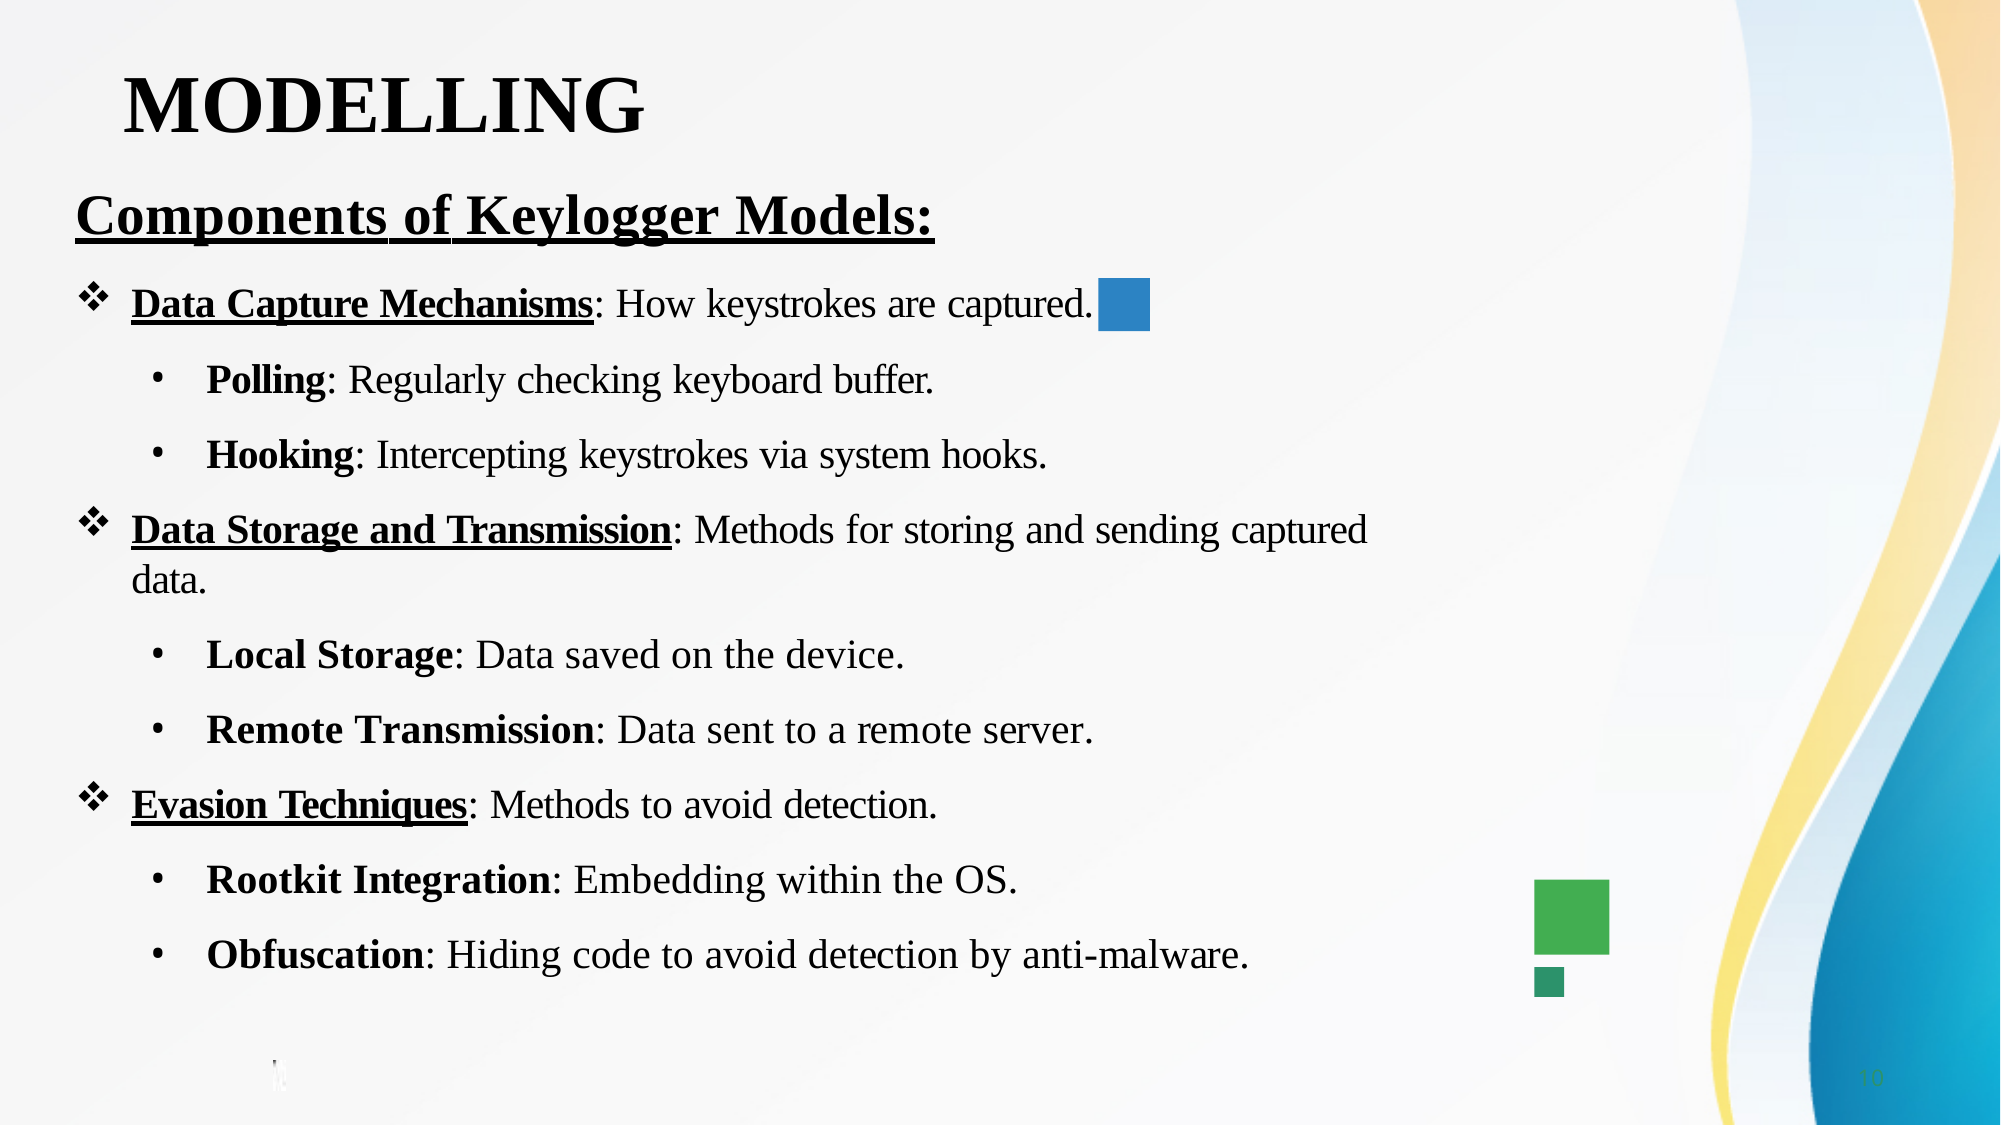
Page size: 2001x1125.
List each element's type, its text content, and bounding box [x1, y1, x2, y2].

title MODELLING [121, 2, 653, 194]
picture [0, 0, 2001, 1125]
text_box 10 [1855, 1060, 1885, 1091]
text_box Components of Keylogger Models: Data Capture Mechanisms: How keystrokes are captured. Polling: Regularly checking keyboard buffer. Hooking: Intercepting keystrokes via system hooks. Data Storage and Transmission: Methods for storing and sending captured data. Local Storage: Data saved on the device. Remote Transmission: Data sent to a remote server. Evasion Techniques: Methods to avoid detection. Rootkit Integration: Embedding within the OS. Obfuscation: Hiding code to avoid detection by anti-malware. [72, 135, 1427, 978]
text_box [1534, 967, 1565, 997]
text_box [1534, 879, 1610, 955]
